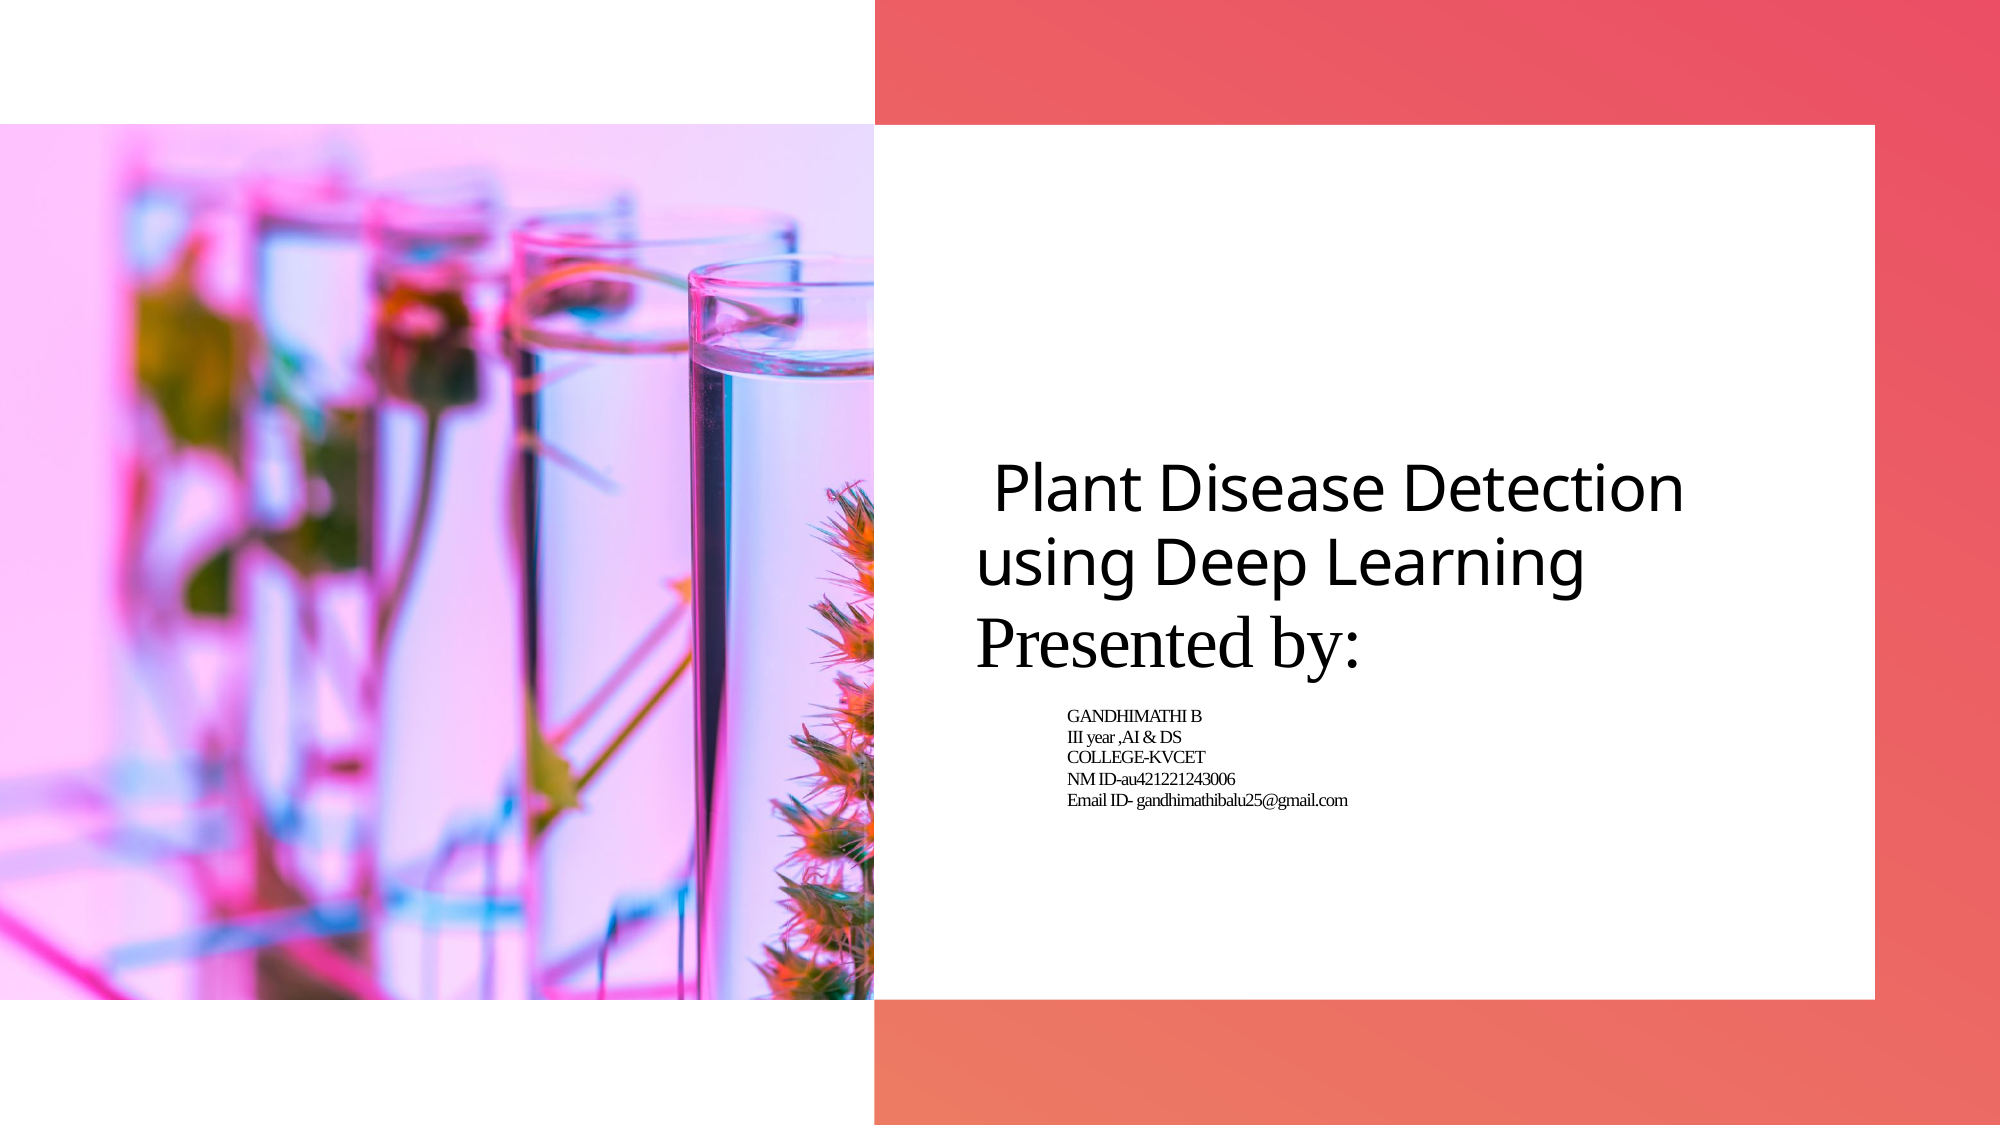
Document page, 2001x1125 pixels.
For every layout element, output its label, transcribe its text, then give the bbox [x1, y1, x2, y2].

title Plant Disease Detection using Deep Learning Presented by: GANDHIMATHI B III year ,AI & DS COLLEGE-KVCET NM ID-au421221243006 Email ID- gandhimathibalu25@gmail.com [960, 436, 1712, 896]
text_box [0, 0, 1876, 1125]
text_box [875, 0, 2000, 1125]
picture [0, 124, 874, 1000]
